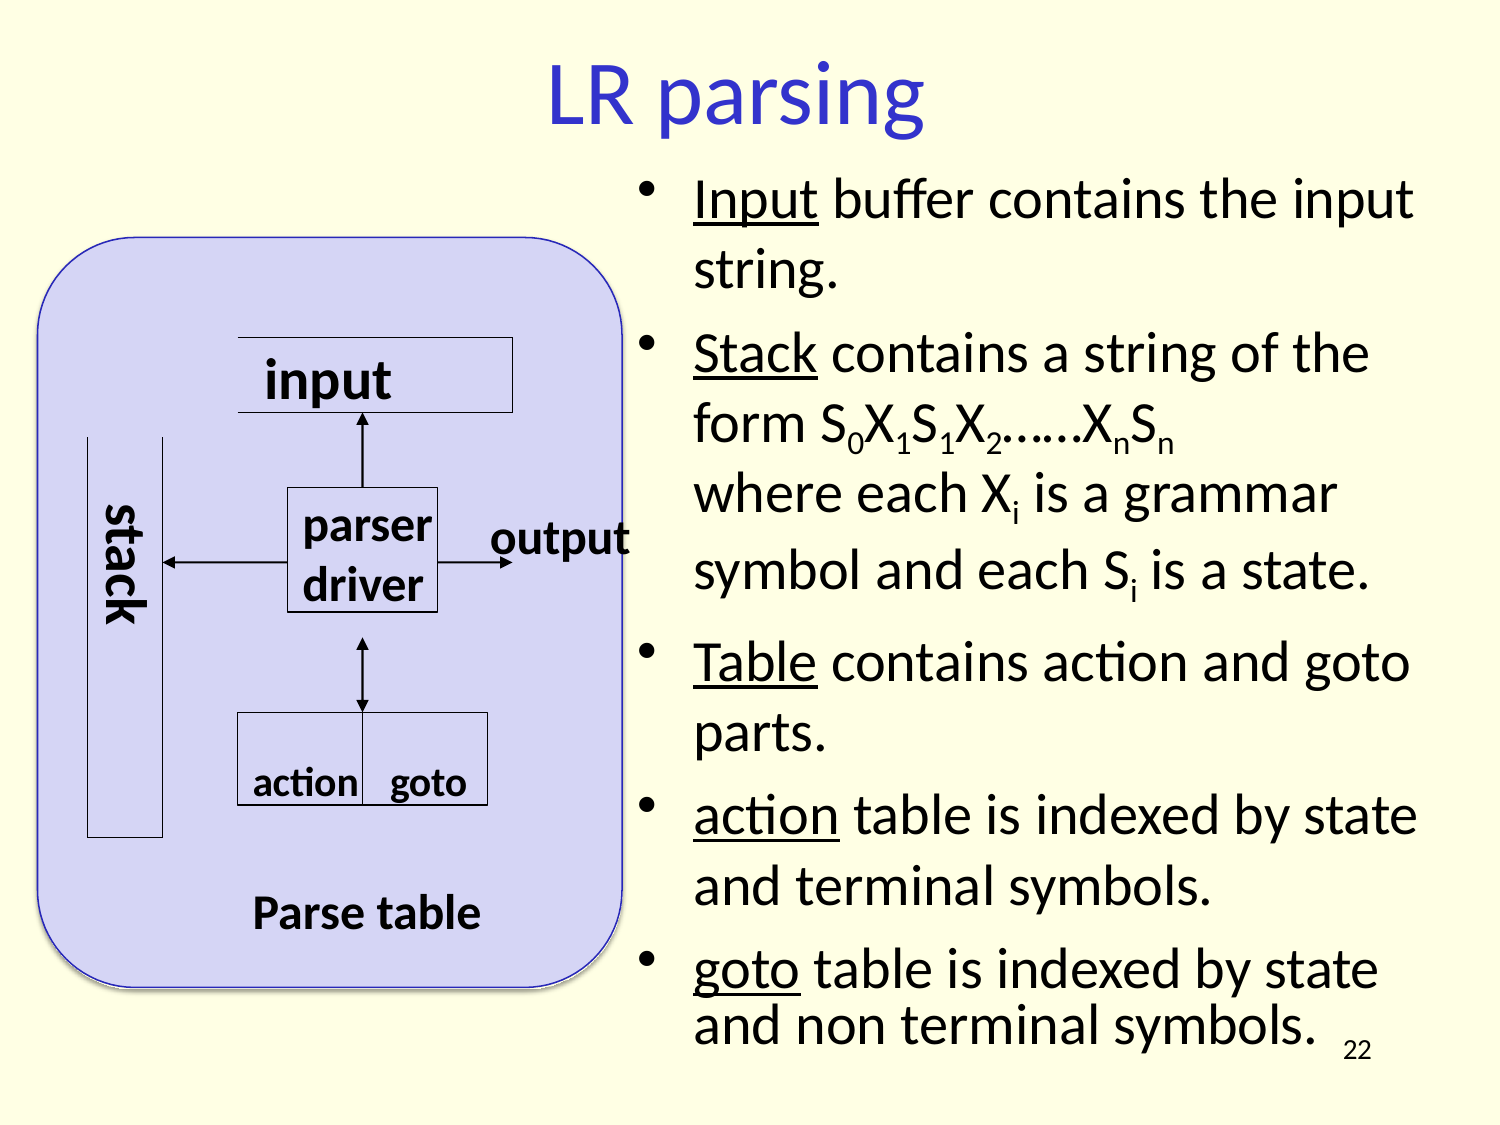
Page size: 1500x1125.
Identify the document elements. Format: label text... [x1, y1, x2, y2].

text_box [29, 232, 630, 999]
text_box 22 [1340, 1028, 1375, 1066]
text_box and non terminal symbols. [691, 984, 1325, 1057]
text_box where each Xi is a grammar symbol and each Si is a state. Table contains action and goto parts. action table is indexed by state and terminal symbols. goto table is indexed by state [634, 452, 1434, 1001]
title LR parsing [215, 30, 1285, 221]
text_box Input buffer contains the input string. Stack contains a string of the form S0X1S1X2……XnSn [632, 158, 1428, 452]
